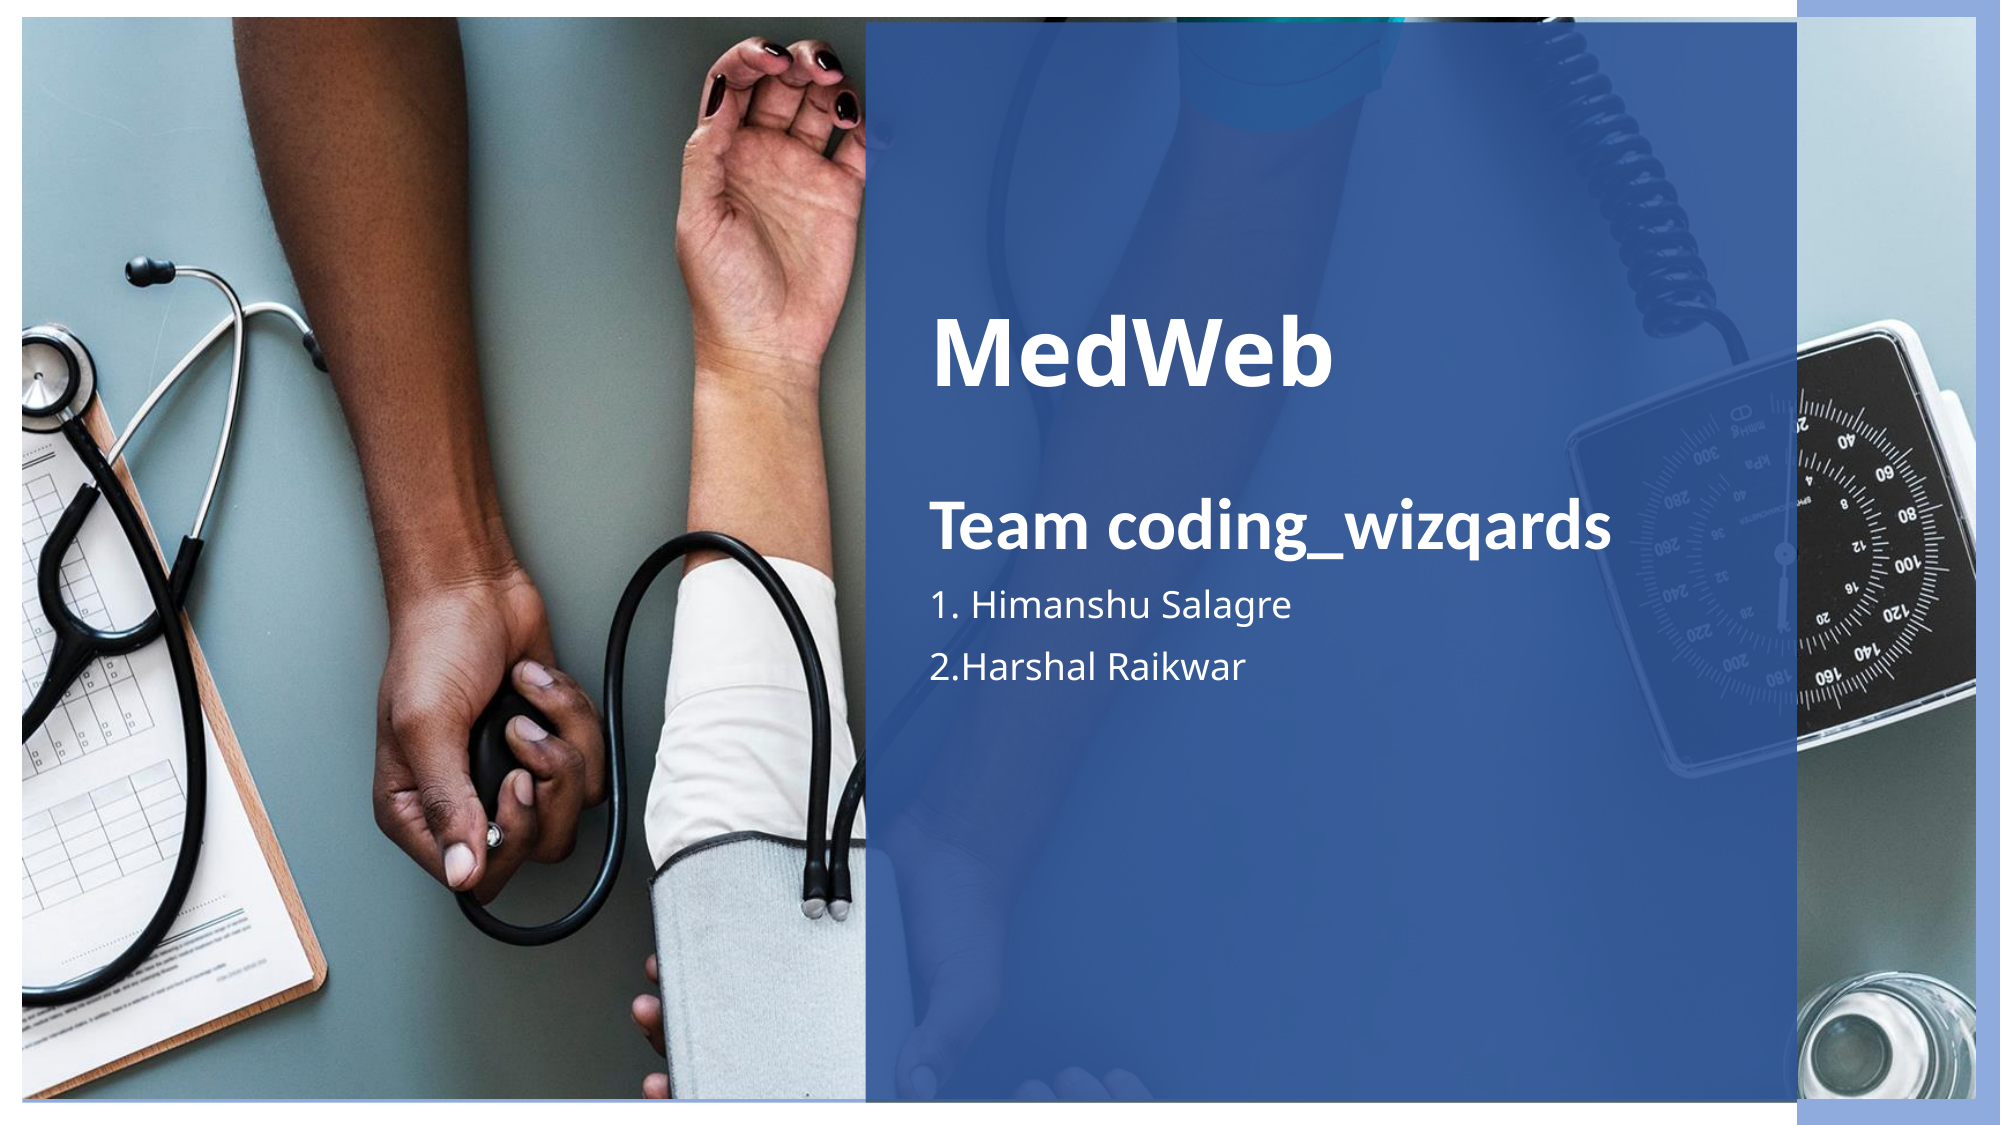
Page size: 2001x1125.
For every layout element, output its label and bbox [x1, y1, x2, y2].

text_box [865, 1099, 1798, 1104]
picture [22, 17, 1976, 1099]
